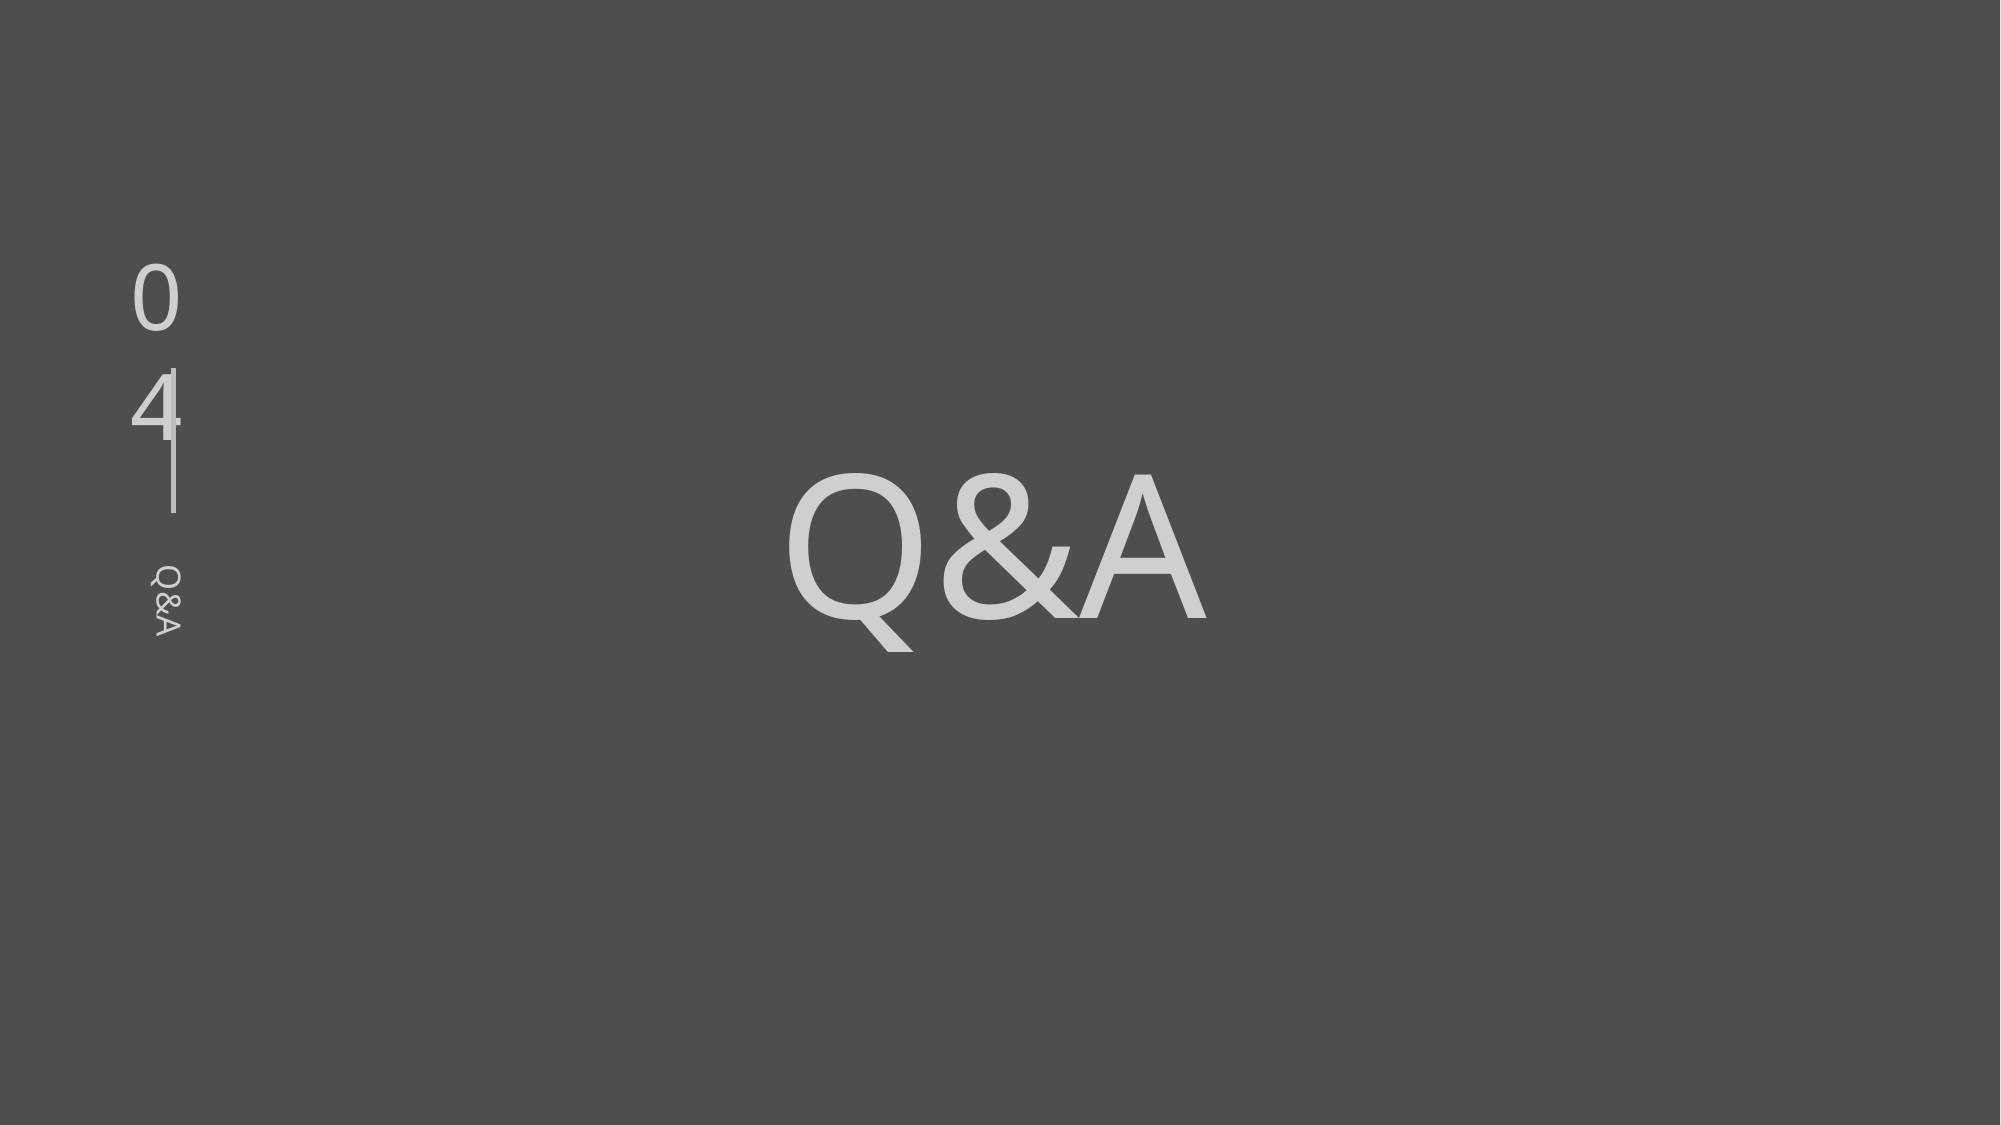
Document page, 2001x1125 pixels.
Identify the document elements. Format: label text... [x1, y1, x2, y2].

title Q&A [774, 416, 1400, 659]
text_box Q&A [149, 562, 190, 784]
text_box 04 [128, 236, 222, 459]
